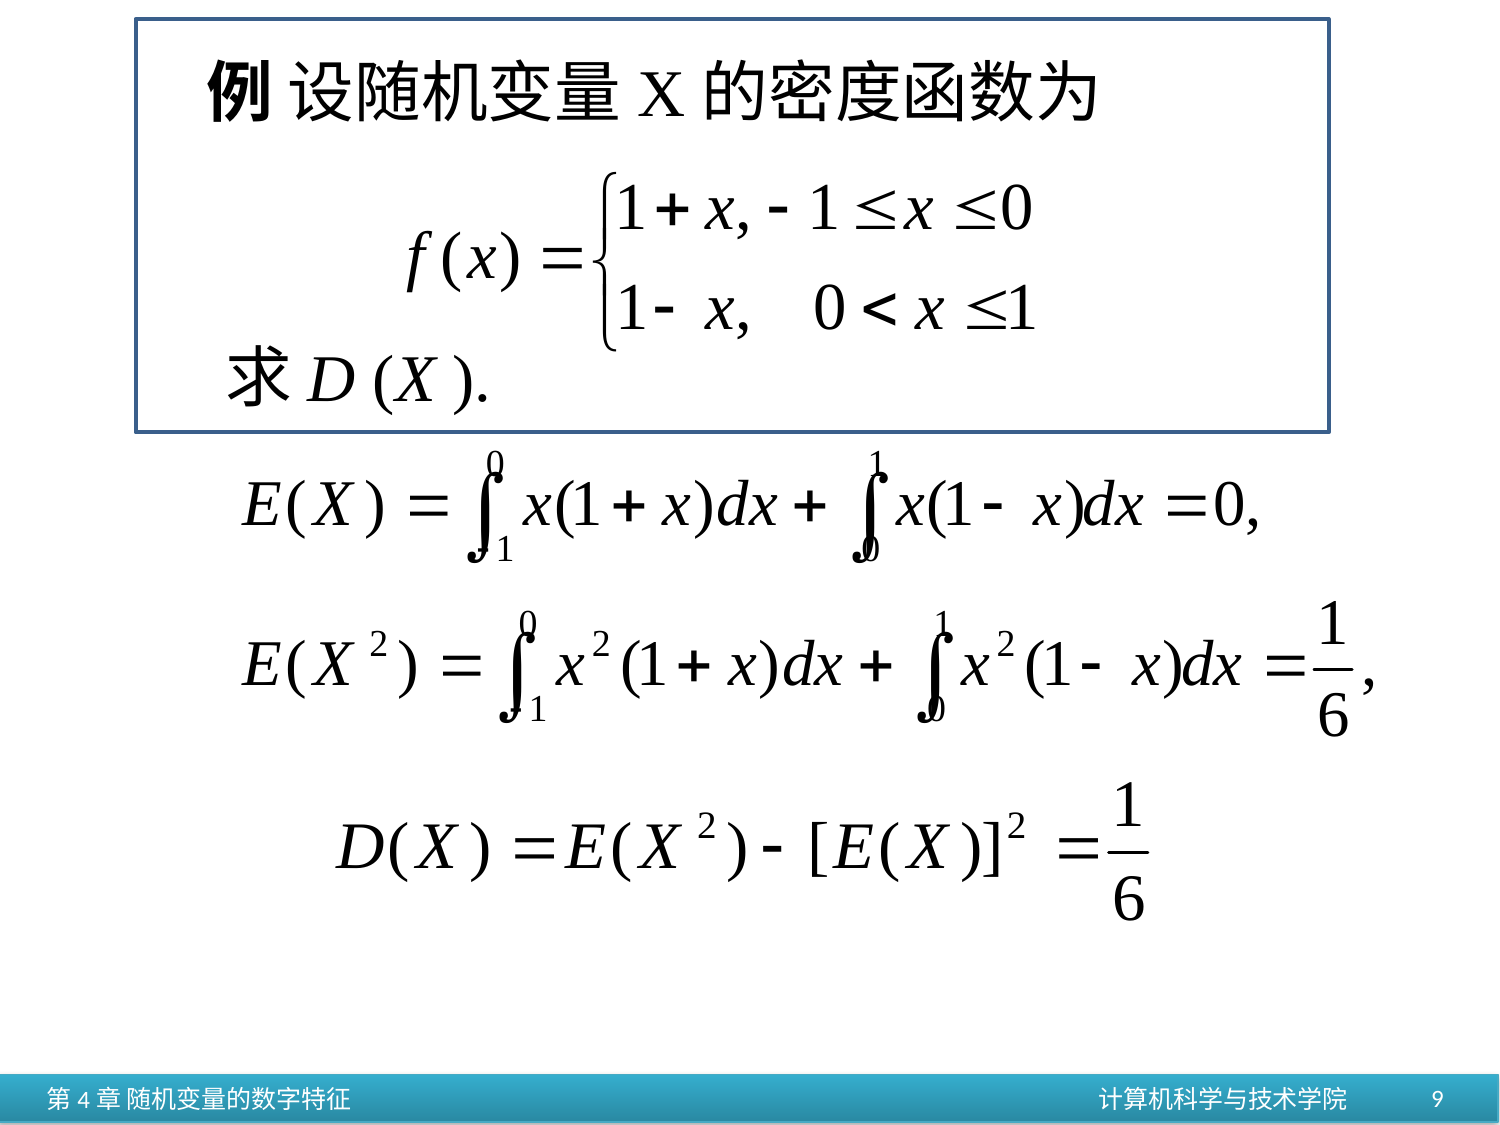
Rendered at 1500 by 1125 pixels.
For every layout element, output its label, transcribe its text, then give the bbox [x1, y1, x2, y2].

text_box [324, 762, 1164, 936]
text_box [229, 432, 1388, 754]
text_box 求D (X ). [210, 327, 507, 423]
text_box 例 设随机变量X的密度函数为 [191, 42, 1117, 138]
text_box [134, 17, 1331, 434]
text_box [383, 160, 1046, 363]
